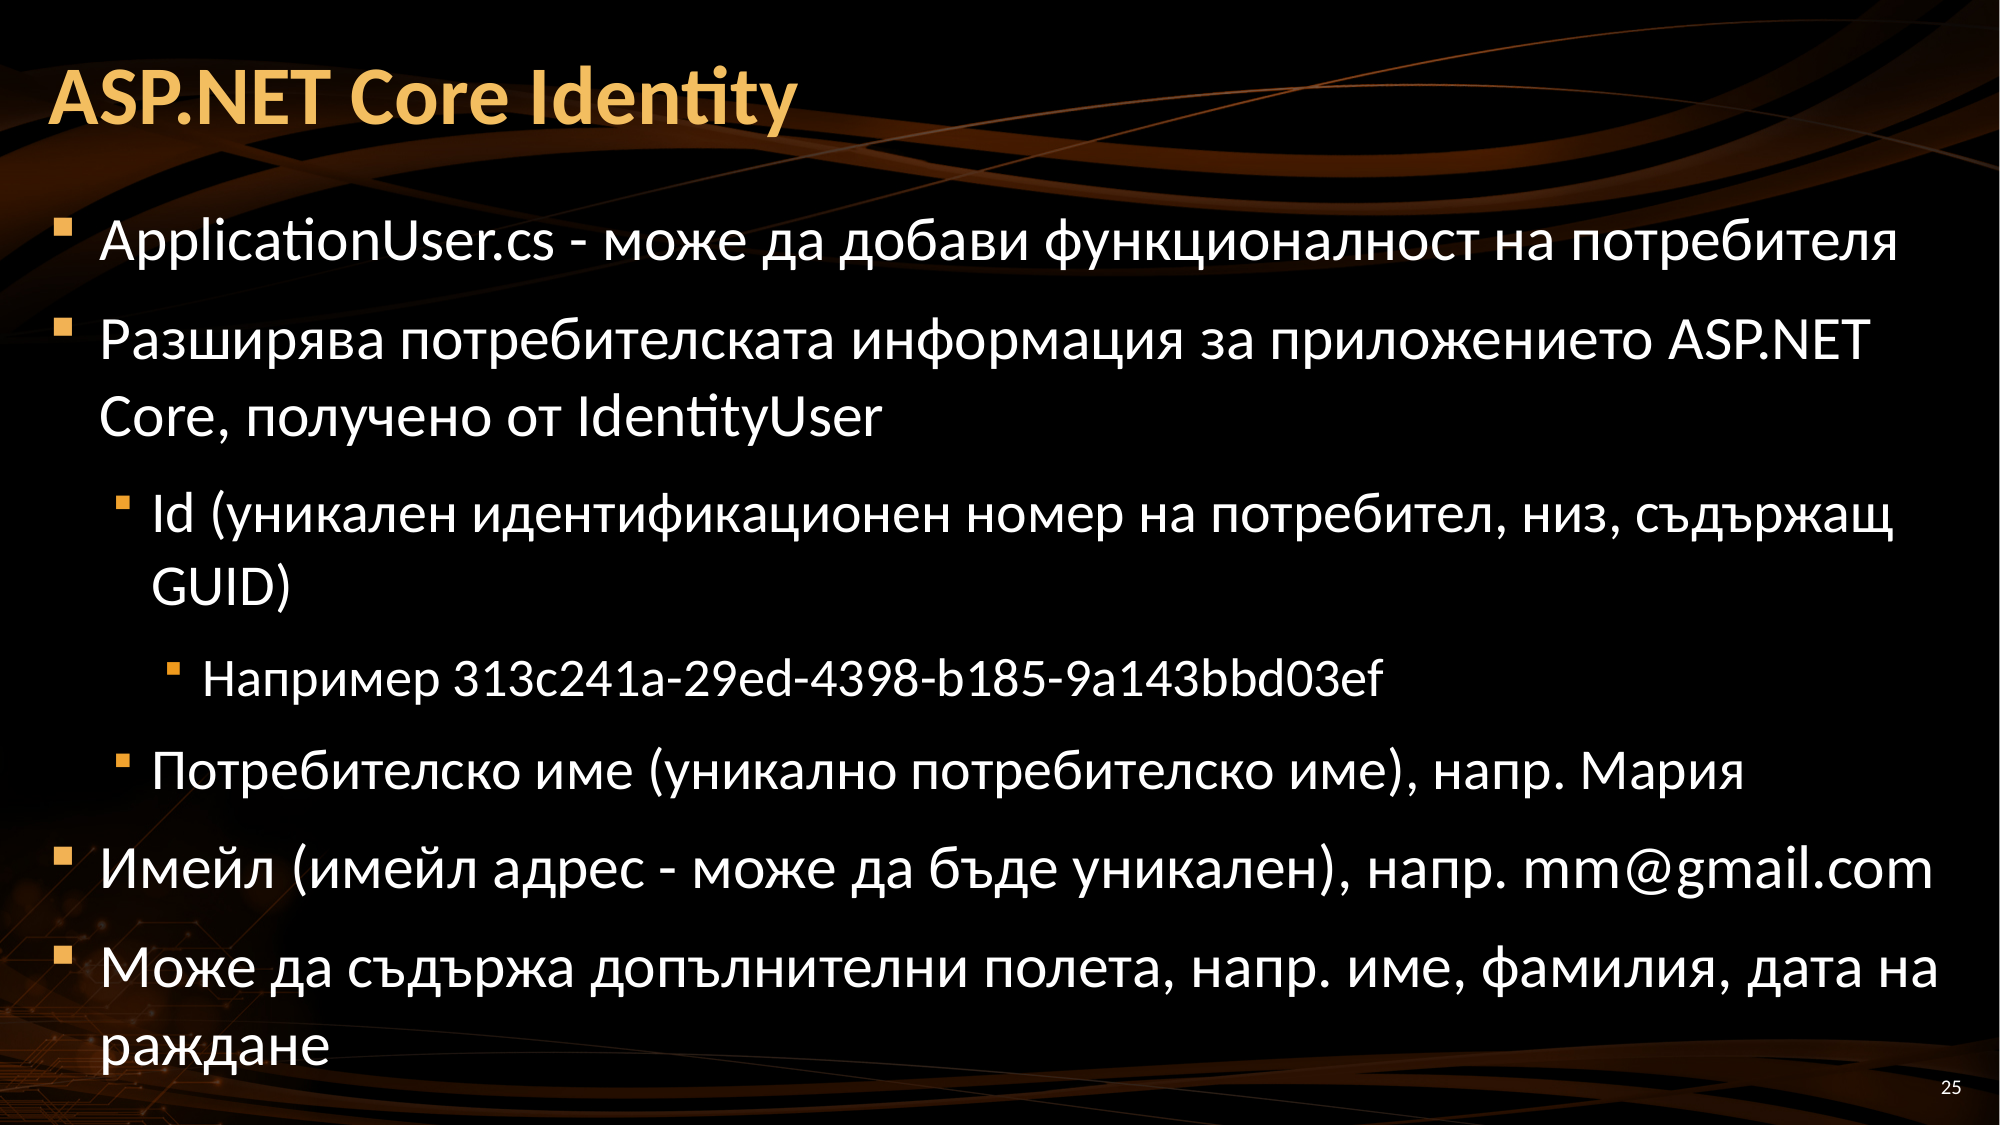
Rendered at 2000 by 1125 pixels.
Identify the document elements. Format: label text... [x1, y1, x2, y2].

list ApplicationUser.cs - може да добави функционалност на потребителя Разширява потребителската информация за приложението ASP.NET Core, получено от IdentityUser Id (уникален идентификационен номер на потребител, низ, съдържащ GUID) Например 313c241a-29ed-4398-b185-9a143bbd03ef Потребителско име (уникално потребителско име), напр. Мария Имейл (имейл адрес - може да бъде уникален), напр. mm@gmail.com Може да съдържа допълнителни полета, напр. име, фамилия, дата на раждане [31, 188, 1968, 1103]
picture [0, 0, 2000, 1125]
title ASP.NET Core Identity [30, 6, 1602, 189]
